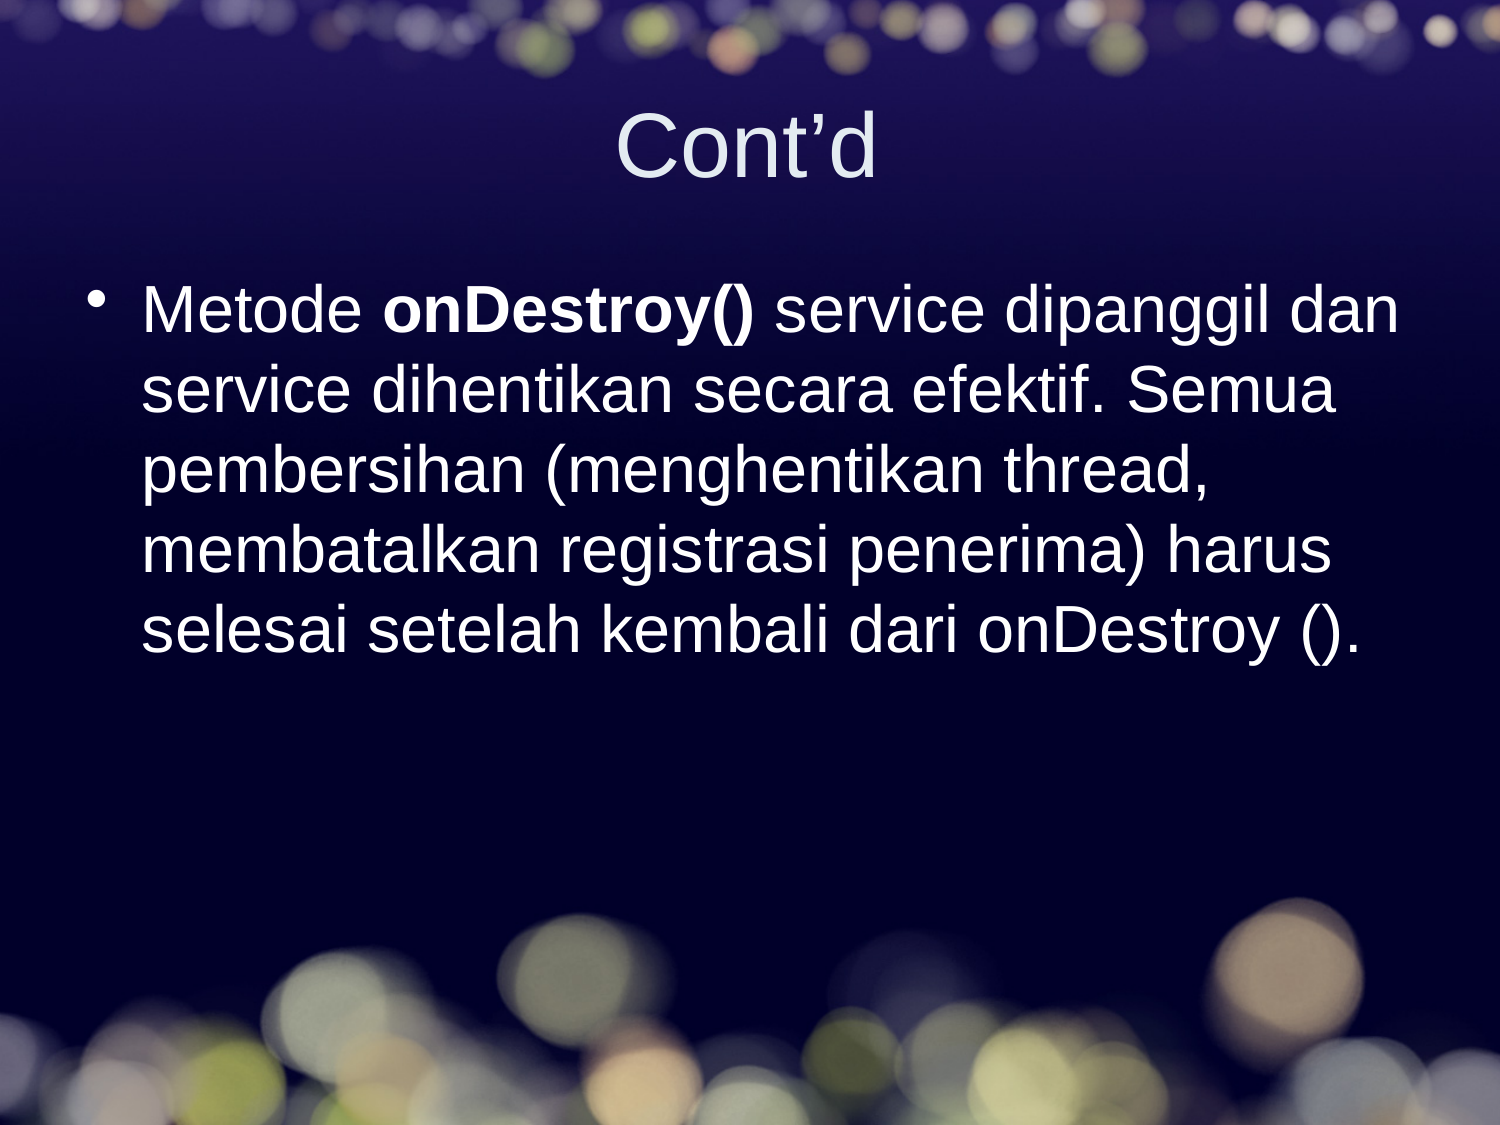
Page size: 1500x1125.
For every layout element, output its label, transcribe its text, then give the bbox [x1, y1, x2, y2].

picture [0, 0, 1500, 1125]
list Metode onDestroy() service dipanggil dan service dihentikan secara efektif. Semua pembersihan (menghentikan thread, membatalkan registrasi penerima) harus selesai setelah kembali dari onDestroy (). [70, 258, 1425, 1001]
title Cont’d [70, 47, 1425, 236]
